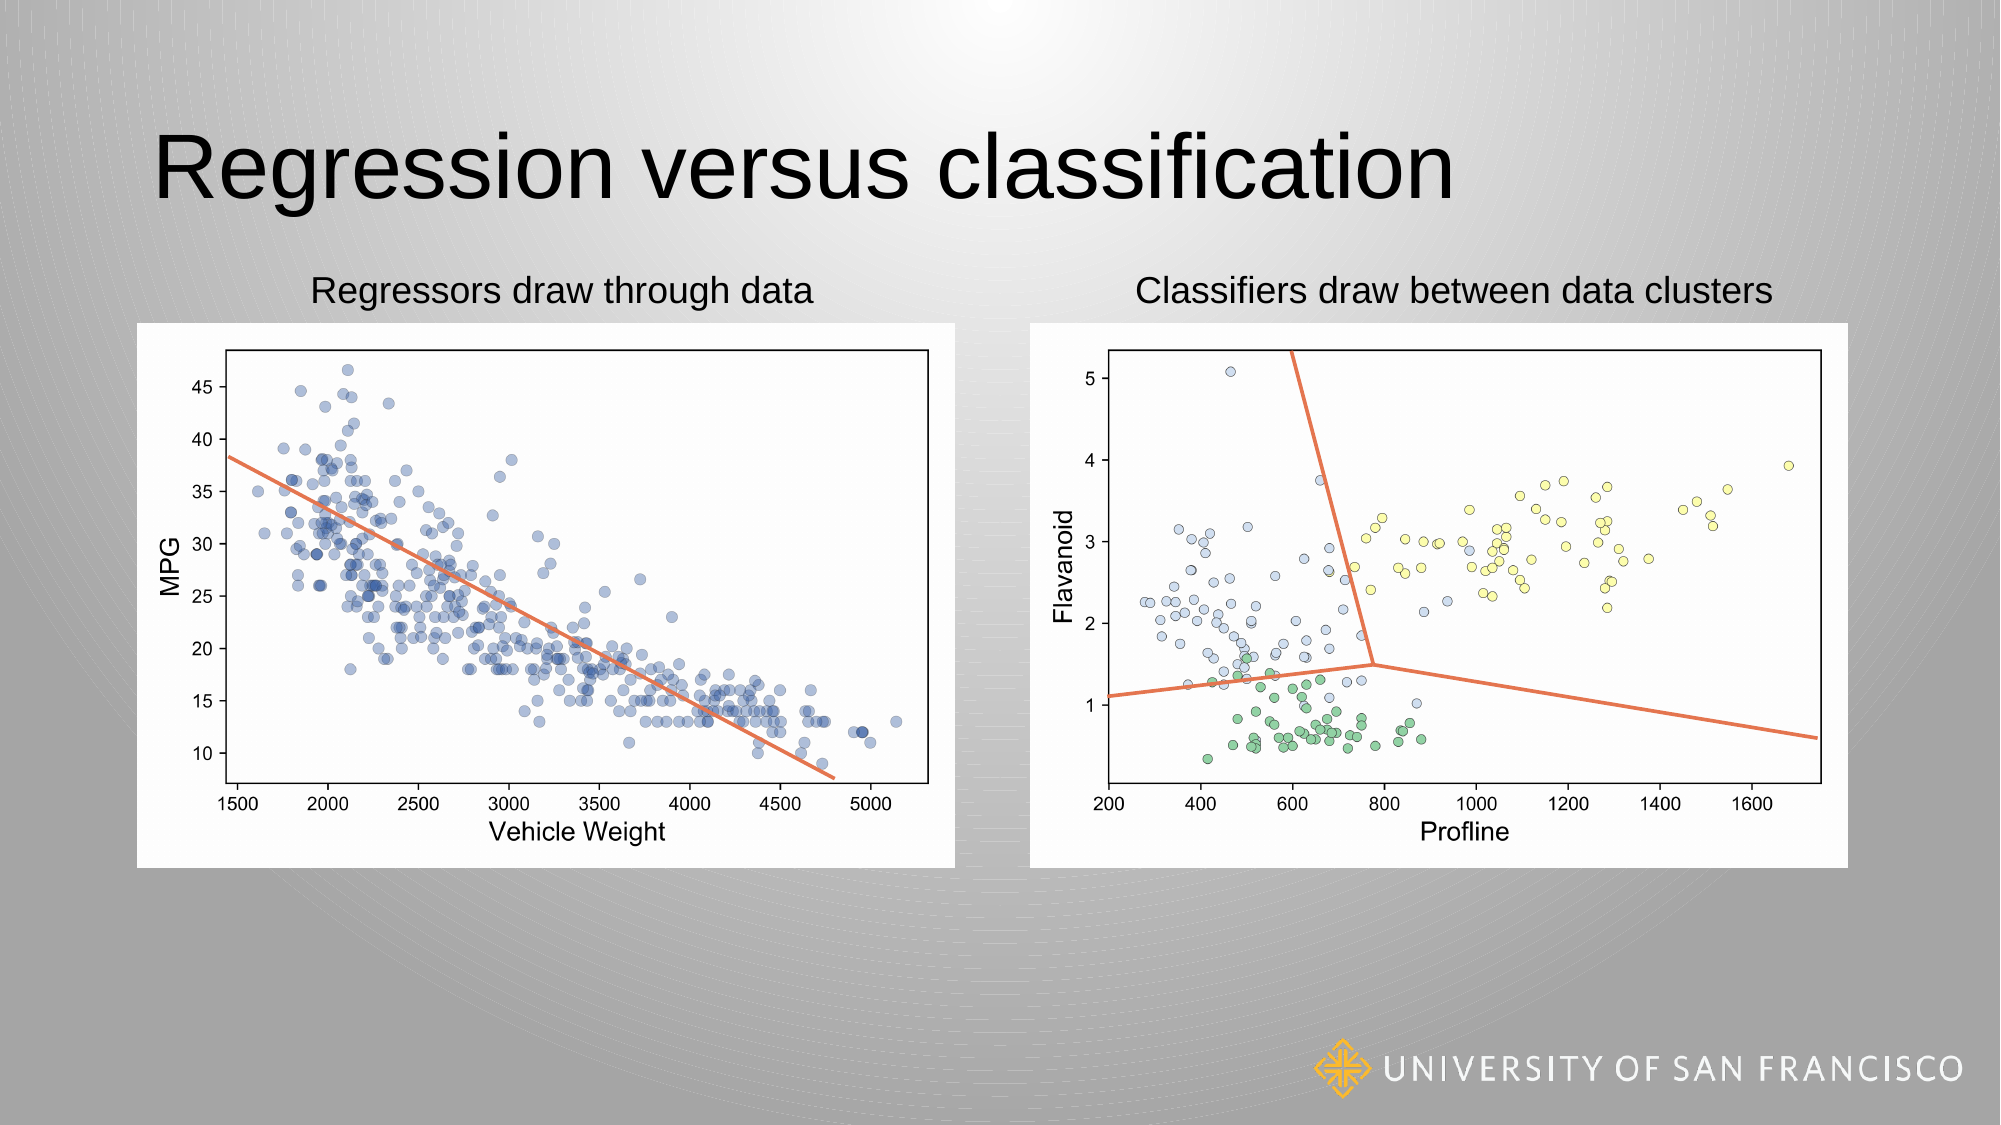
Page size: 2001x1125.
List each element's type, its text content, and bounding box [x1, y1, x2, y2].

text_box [228, 456, 835, 779]
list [137, 323, 955, 868]
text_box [1373, 664, 1818, 739]
text_box Classifiers draw between data clusters [1120, 258, 1789, 319]
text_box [1291, 350, 1374, 664]
title Regression versus classification [137, 59, 1863, 278]
text_box Regressors draw through data [295, 258, 829, 319]
picture [1030, 323, 1848, 868]
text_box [1107, 664, 1374, 697]
